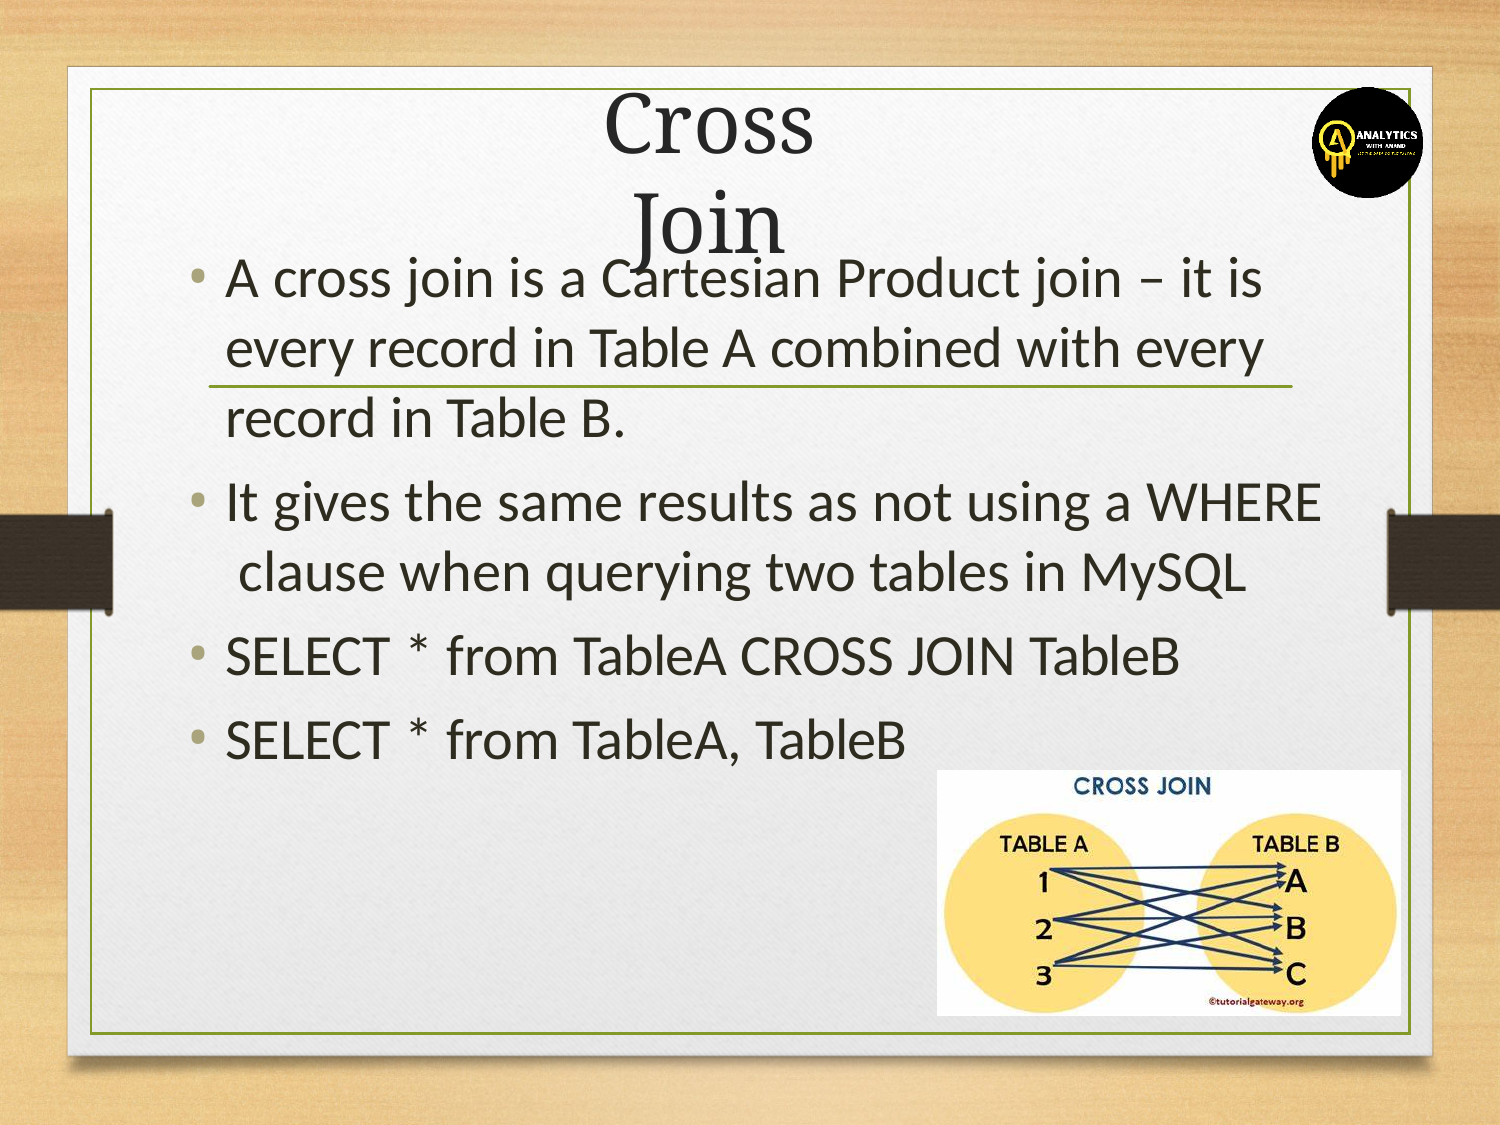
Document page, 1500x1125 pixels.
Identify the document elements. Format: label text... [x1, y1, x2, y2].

picture [0, 0, 1500, 1125]
title Cross Join [512, 68, 905, 237]
text_box A cross join is a Cartesian Product join – it is every record in Table A combined with every record in Table B. It gives the same results as not using a WHERE clause when querying two tables in MySQL SELECT * from TableA CROSS JOIN TableB SELECT * from TableA, TableB [185, 237, 1325, 772]
